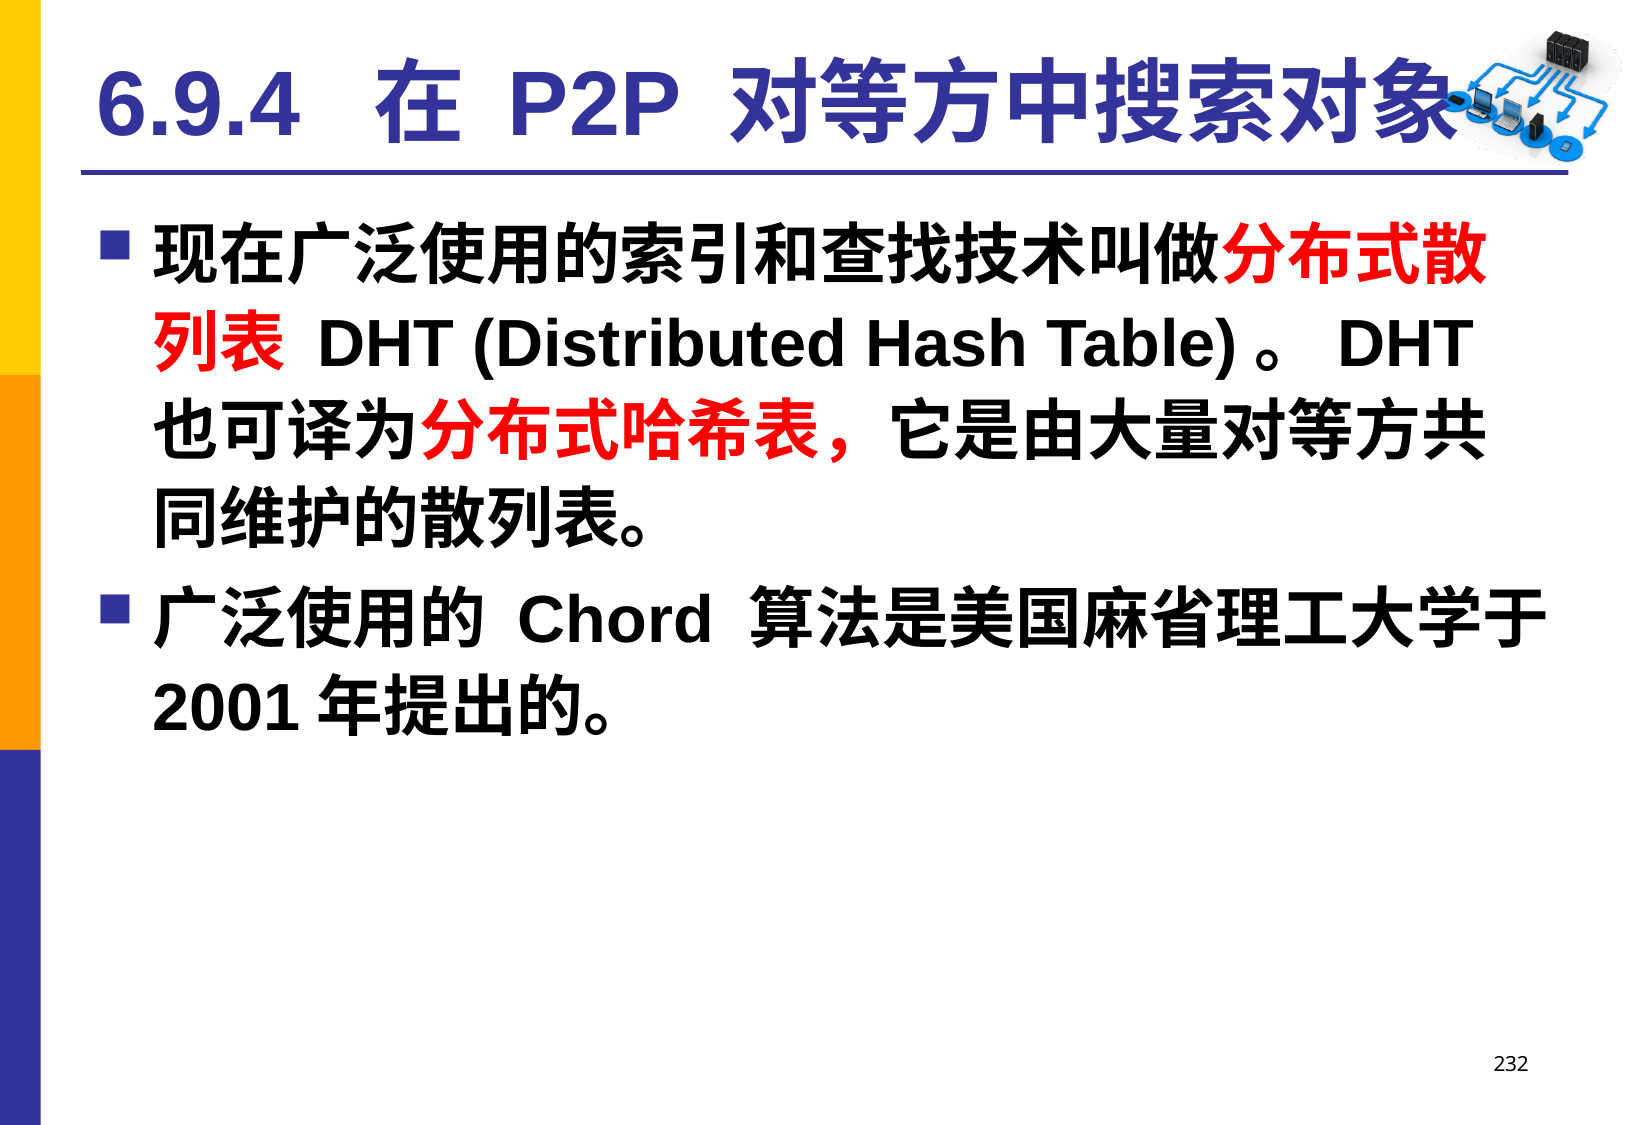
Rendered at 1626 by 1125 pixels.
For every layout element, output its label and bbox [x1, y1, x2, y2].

title [81, 30, 1569, 161]
list [81, 196, 1569, 1006]
picture [1438, 30, 1624, 165]
slide_number [1164, 1042, 1544, 1118]
